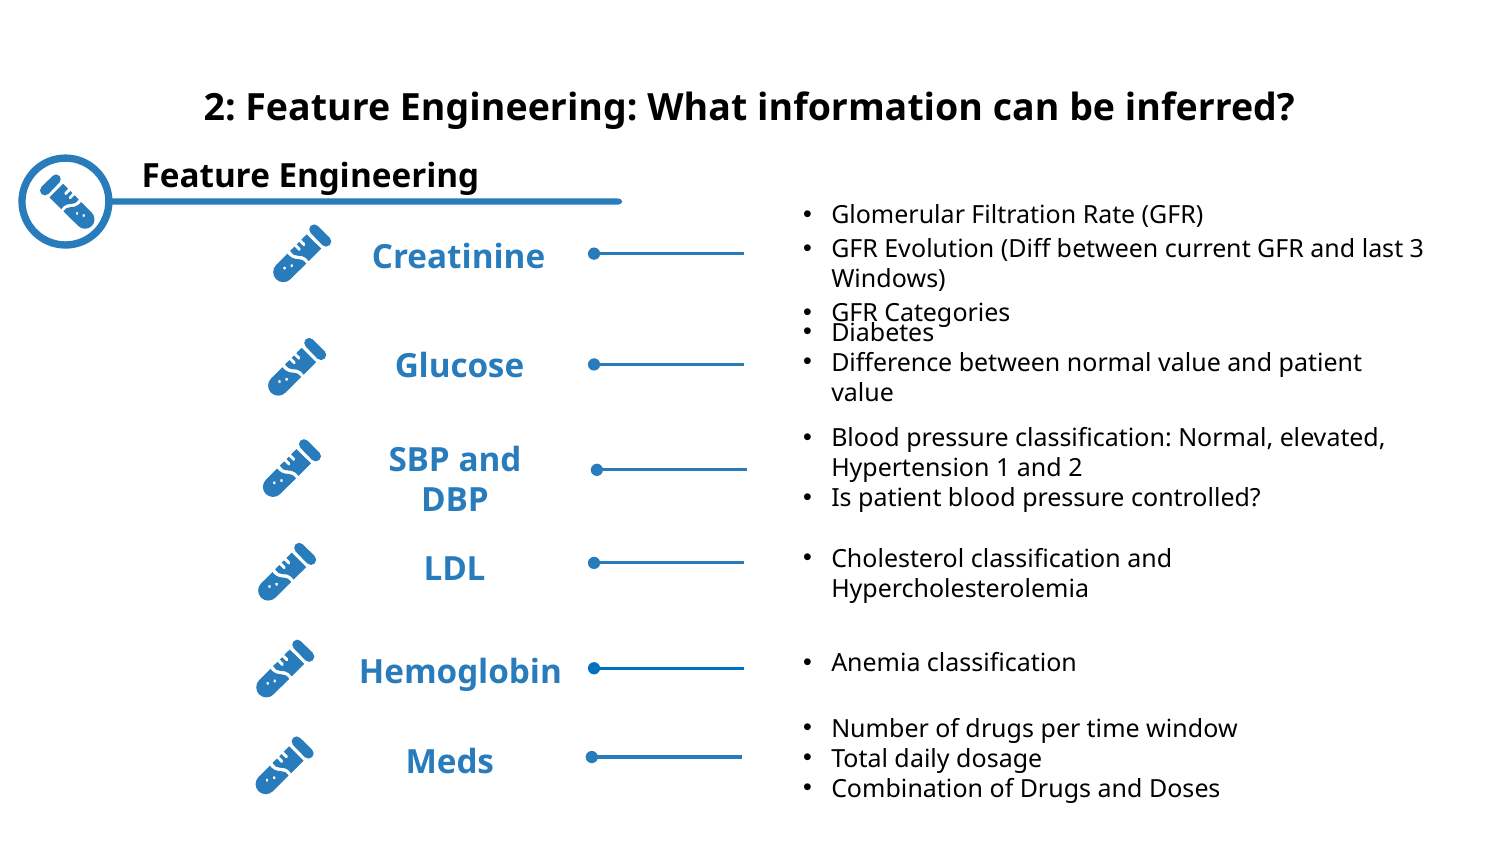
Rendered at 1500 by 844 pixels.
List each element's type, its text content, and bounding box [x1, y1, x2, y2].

text_box Creatinine [344, 258, 574, 301]
text_box Number of drugs per time window Total daily dosage Combination of Drugs and Doses [788, 722, 1411, 802]
text_box Meds [329, 723, 571, 805]
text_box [18, 138, 625, 249]
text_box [255, 316, 1411, 716]
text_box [272, 258, 332, 283]
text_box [255, 736, 314, 795]
text_box Glomerular Filtration Rate (GFR) GFR Evolution (Diff between current GFR and last 3 Windows) GFR Categories [788, 209, 1500, 316]
title 2: Feature Engineering: What information can be inferred? [75, 67, 1425, 124]
